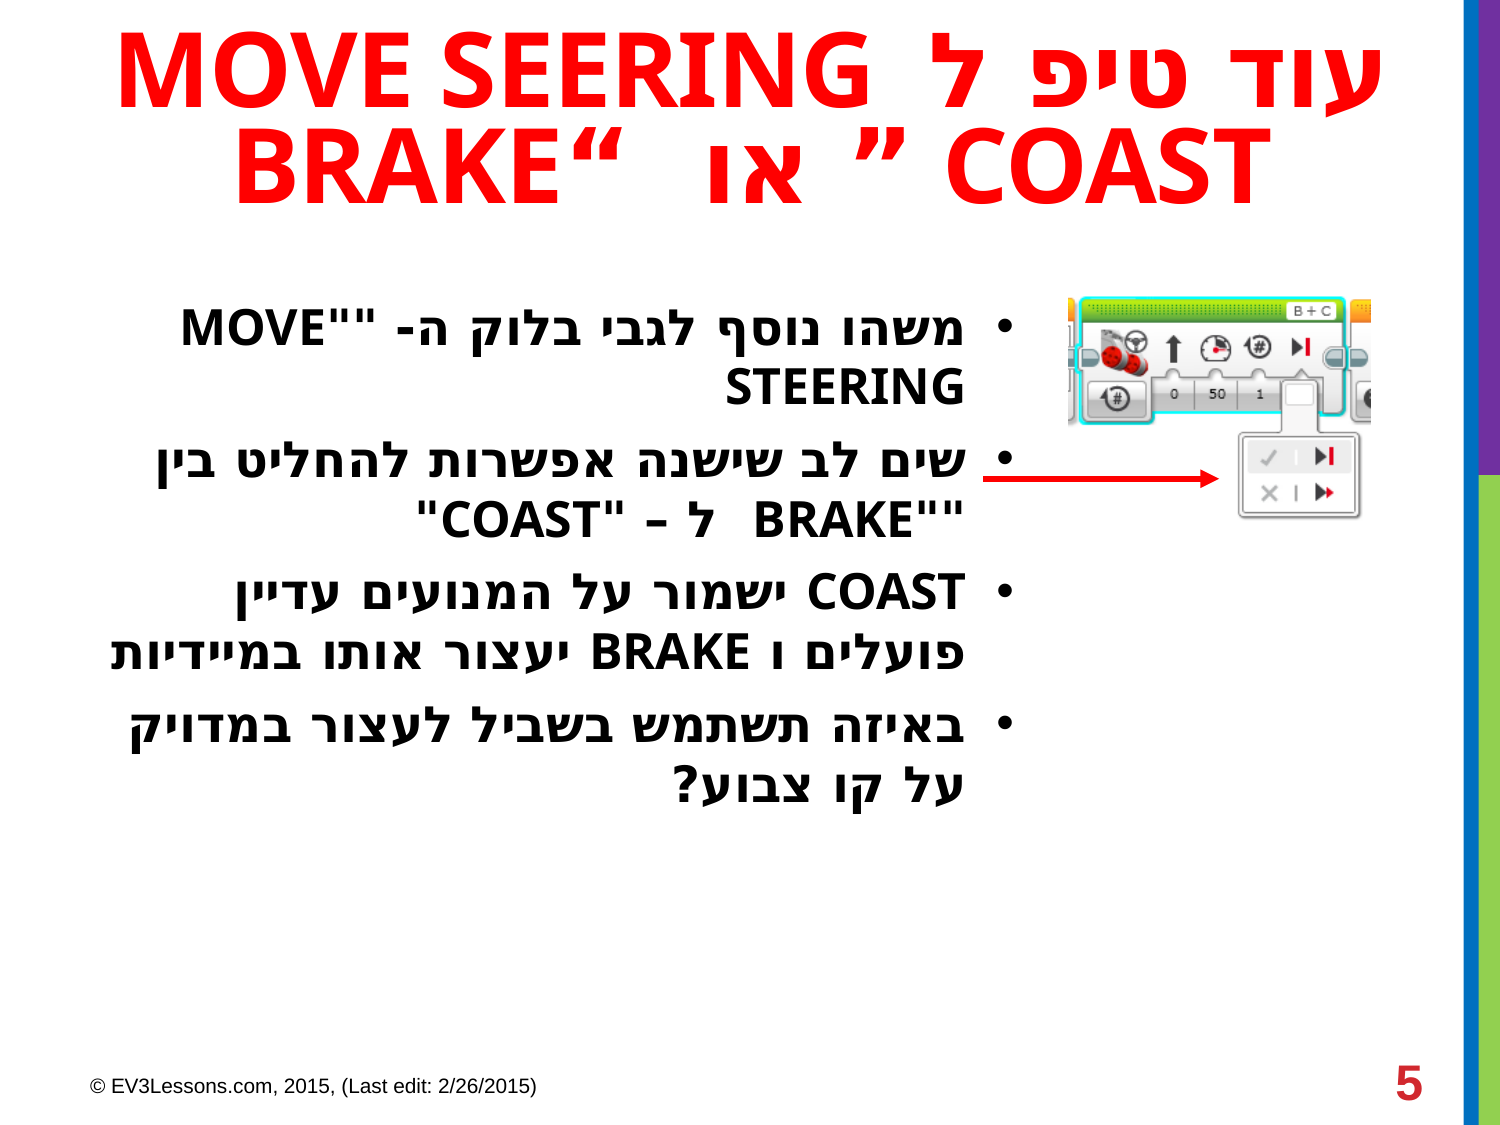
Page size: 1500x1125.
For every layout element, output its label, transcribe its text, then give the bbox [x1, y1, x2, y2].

list משהו נוסף לגבי בלוק ה- ""MOVE STEERING שים לב שישנה אפשרות להחליט בין ""BRAKE ל – "COAST" COAST ישמור על המנועים עדיין פועלים ו BRAKE יעצור אותו במיידיות באיזה תשתמש בשביל לעצור במדויק על קו צבוע? [75, 287, 1029, 1005]
picture [1067, 286, 1371, 538]
footer © EV3Lessons.com, 2015, (Last edit: 2/26/2015) [75, 1065, 638, 1112]
title עוד טיפ לMOVE SEERING COAST” או “Brake [75, 25, 1428, 250]
slide_number 5 [1380, 1050, 1475, 1111]
